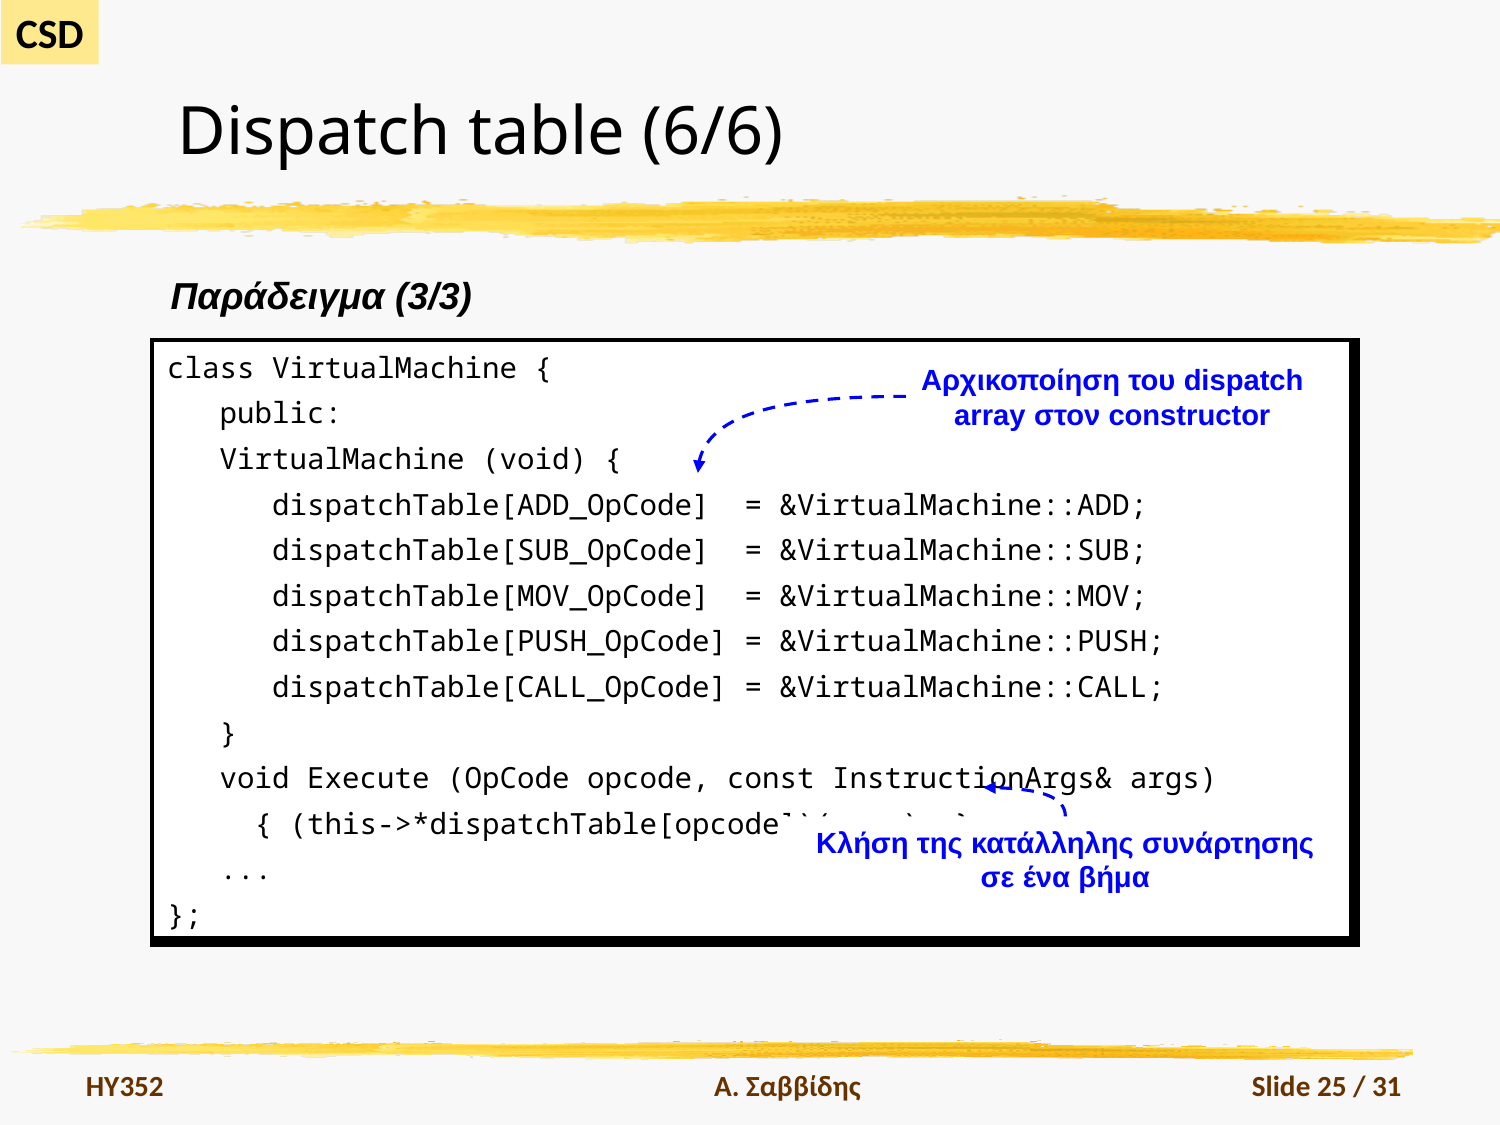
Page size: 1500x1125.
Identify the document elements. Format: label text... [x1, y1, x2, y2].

text_box [937, 768, 984, 807]
title Dispatch table (6/6) [162, 24, 1500, 175]
footer Α. Σαββίδης [549, 1034, 1025, 1110]
text_box Παράδειγμα (3/3) [155, 264, 488, 325]
slide_number HY352 [70, 1034, 400, 1110]
picture [1025, 1037, 1104, 1064]
picture [400, 1037, 549, 1064]
picture [21, 190, 1500, 254]
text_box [1009, 760, 1039, 844]
text_box Αρχικοποίηση του dispatch array στον constructor [905, 353, 1319, 439]
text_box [697, 396, 906, 474]
table_header class VirtualMachine { public: VirtualMachine (void) { dispatchTable[ADD_OpCode] = &VirtualMachine::ADD; dispatchTable[SUB_OpCode] = &VirtualMachine::SUB; dispatchTable[MOV_OpCode] = &VirtualMachine::MOV; dispatchTable[PUSH_OpCode] = &VirtualMachine::PUSH; dispatchTable[CALL_OpCode] = &VirtualMachine::CALL; } void Execute (OpCode opcode, const InstructionArgs& args) { (this->*dispatchTable[opcode])(args); } ... }; [154, 342, 1349, 936]
text_box Κλήση της κατάλληλης συνάρτησης σε ένα βήμα [782, 816, 1349, 902]
text_box [247, 472, 1148, 523]
picture [11, 1037, 70, 1064]
slide_number Slide 25 / 31 [1104, 1034, 1417, 1110]
